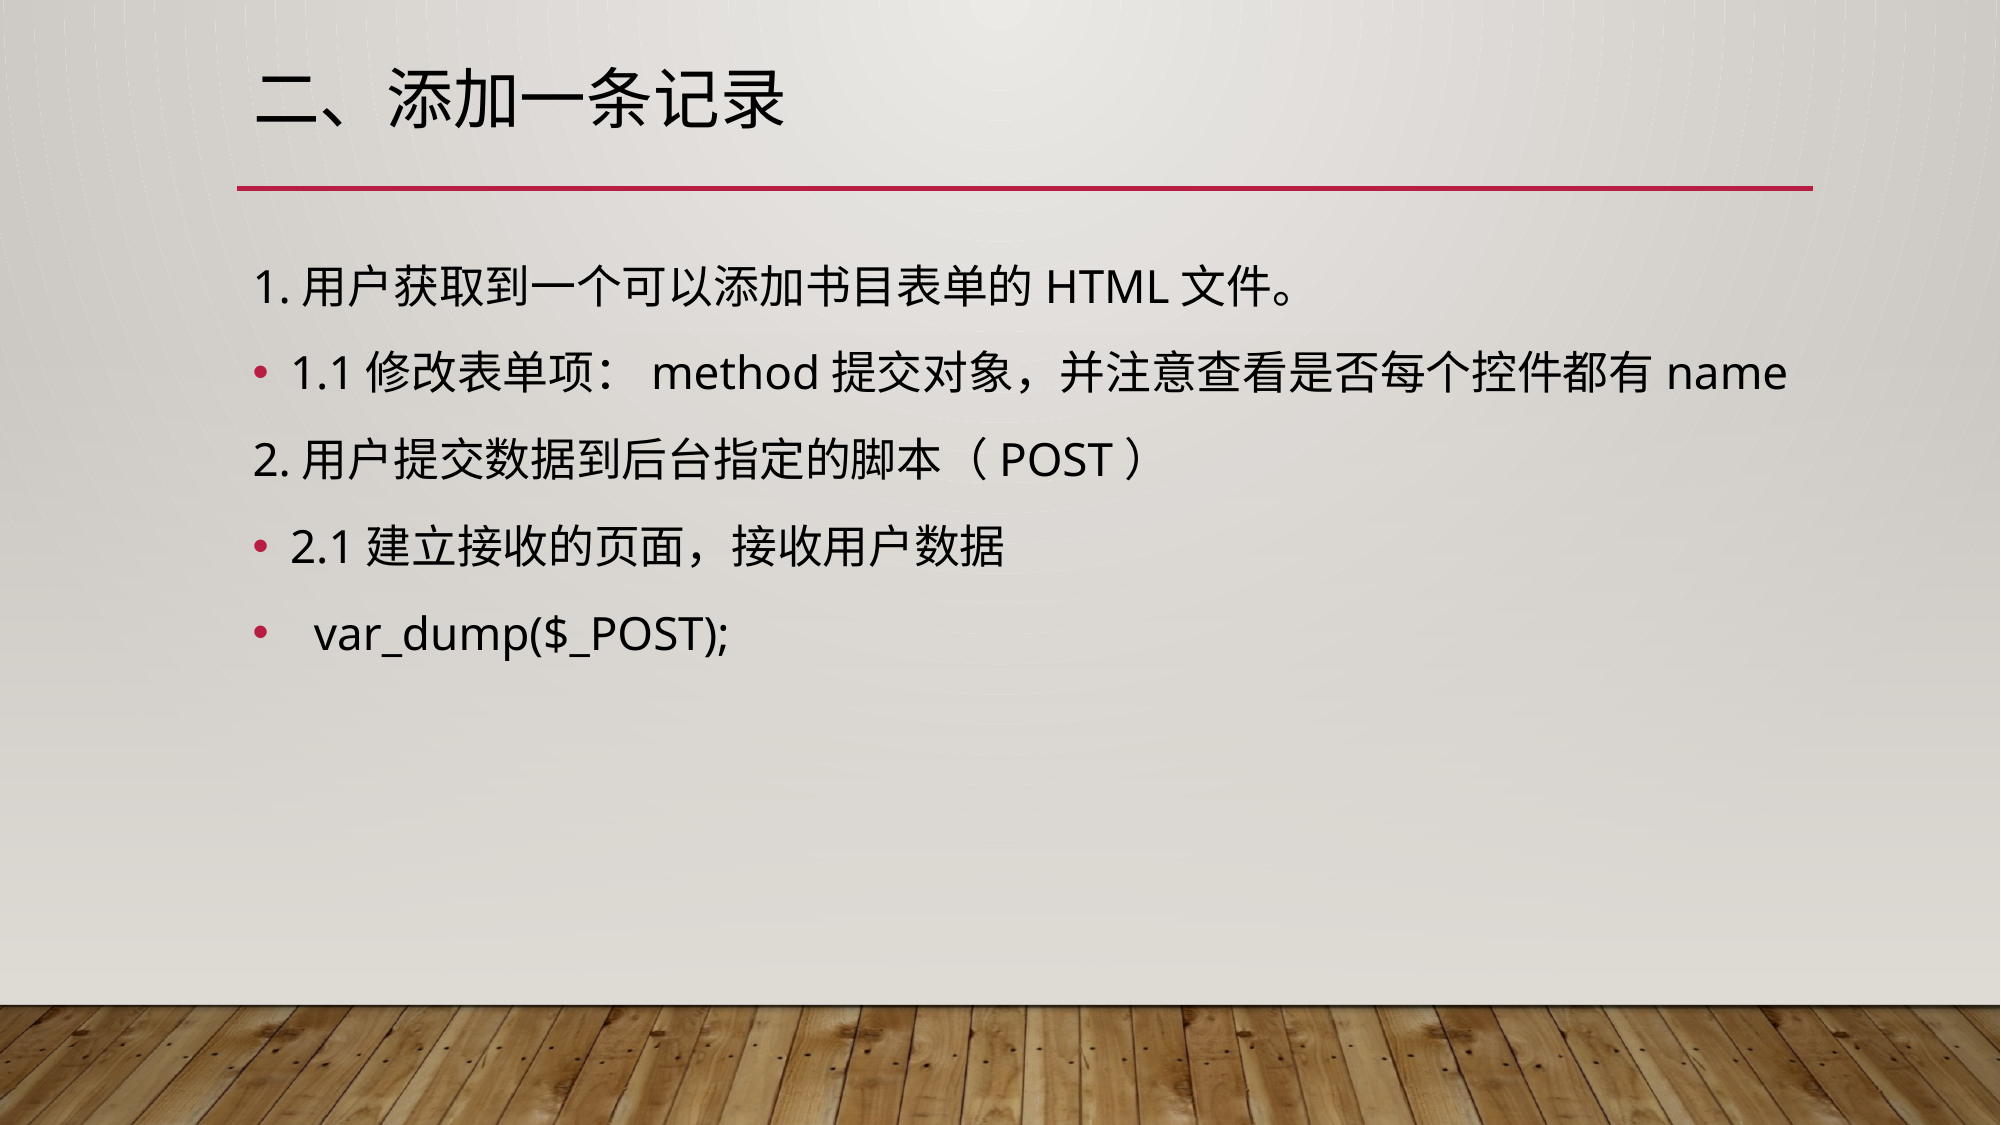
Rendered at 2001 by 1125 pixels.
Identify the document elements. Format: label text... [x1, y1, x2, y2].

title 二、添加一条记录 [238, 58, 1814, 231]
list 1.用户获取到一个可以添加书目表单的HTML文件。 1.1修改表单项：method提交对象，并注意查看是否每个控件都有name 2.用户提交数据到后台指定的脚本（POST） 2.1建立接收的页面，接收用户数据 var_dump($_POST); [237, 238, 1813, 931]
picture [0, 1005, 2000, 1125]
